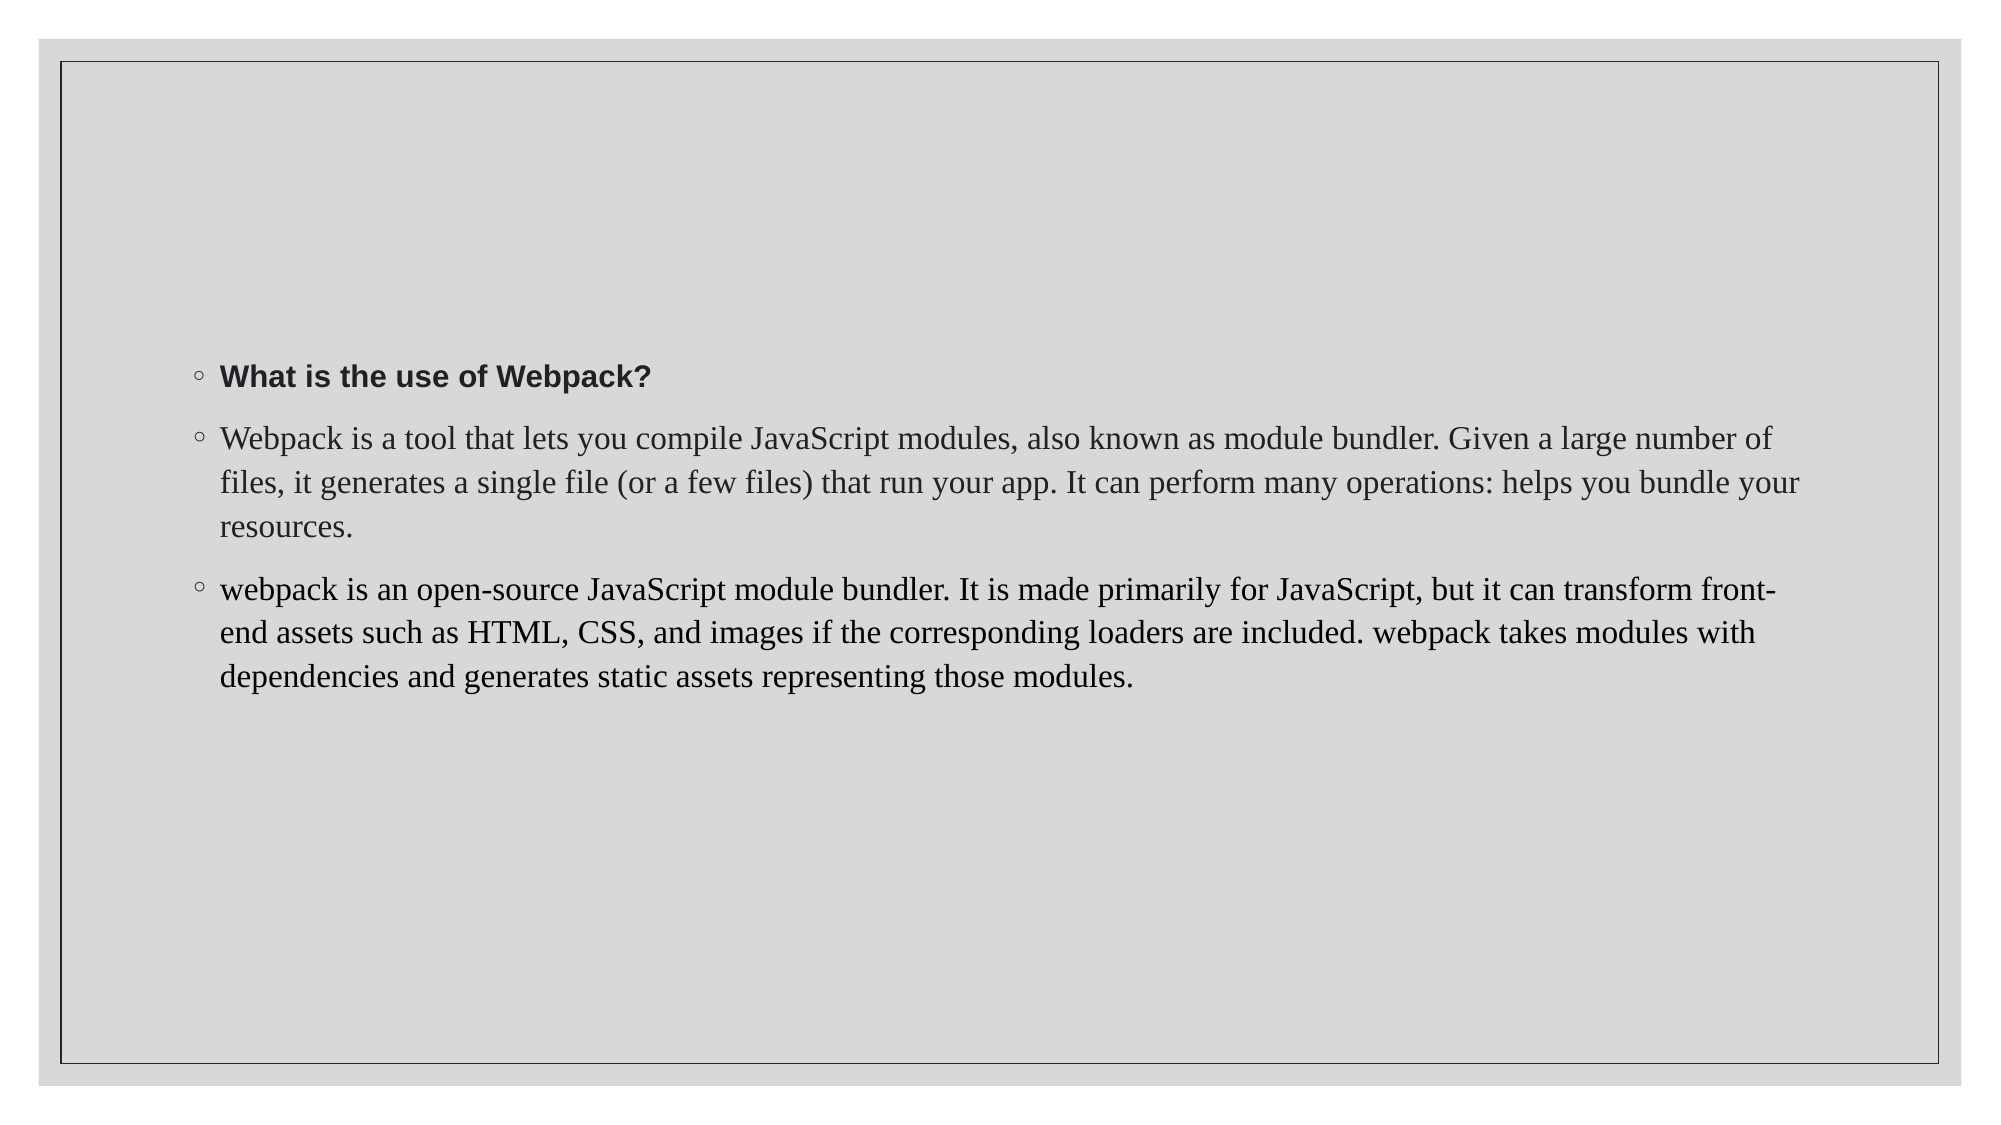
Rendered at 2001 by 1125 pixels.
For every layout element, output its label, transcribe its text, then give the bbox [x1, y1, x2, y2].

list What is the use of Webpack? Webpack is a tool that lets you compile JavaScript modules, also known as module bundler. Given a large number of files, it generates a single file (or a few files) that run your app. It can perform many operations: helps you bundle your resources. webpack is an open-source JavaScript module bundler. It is made primarily for JavaScript, but it can transform front-end assets such as HTML, CSS, and images if the corresponding loaders are included. webpack takes modules with dependencies and generates static assets representing those modules. [174, 345, 1825, 977]
